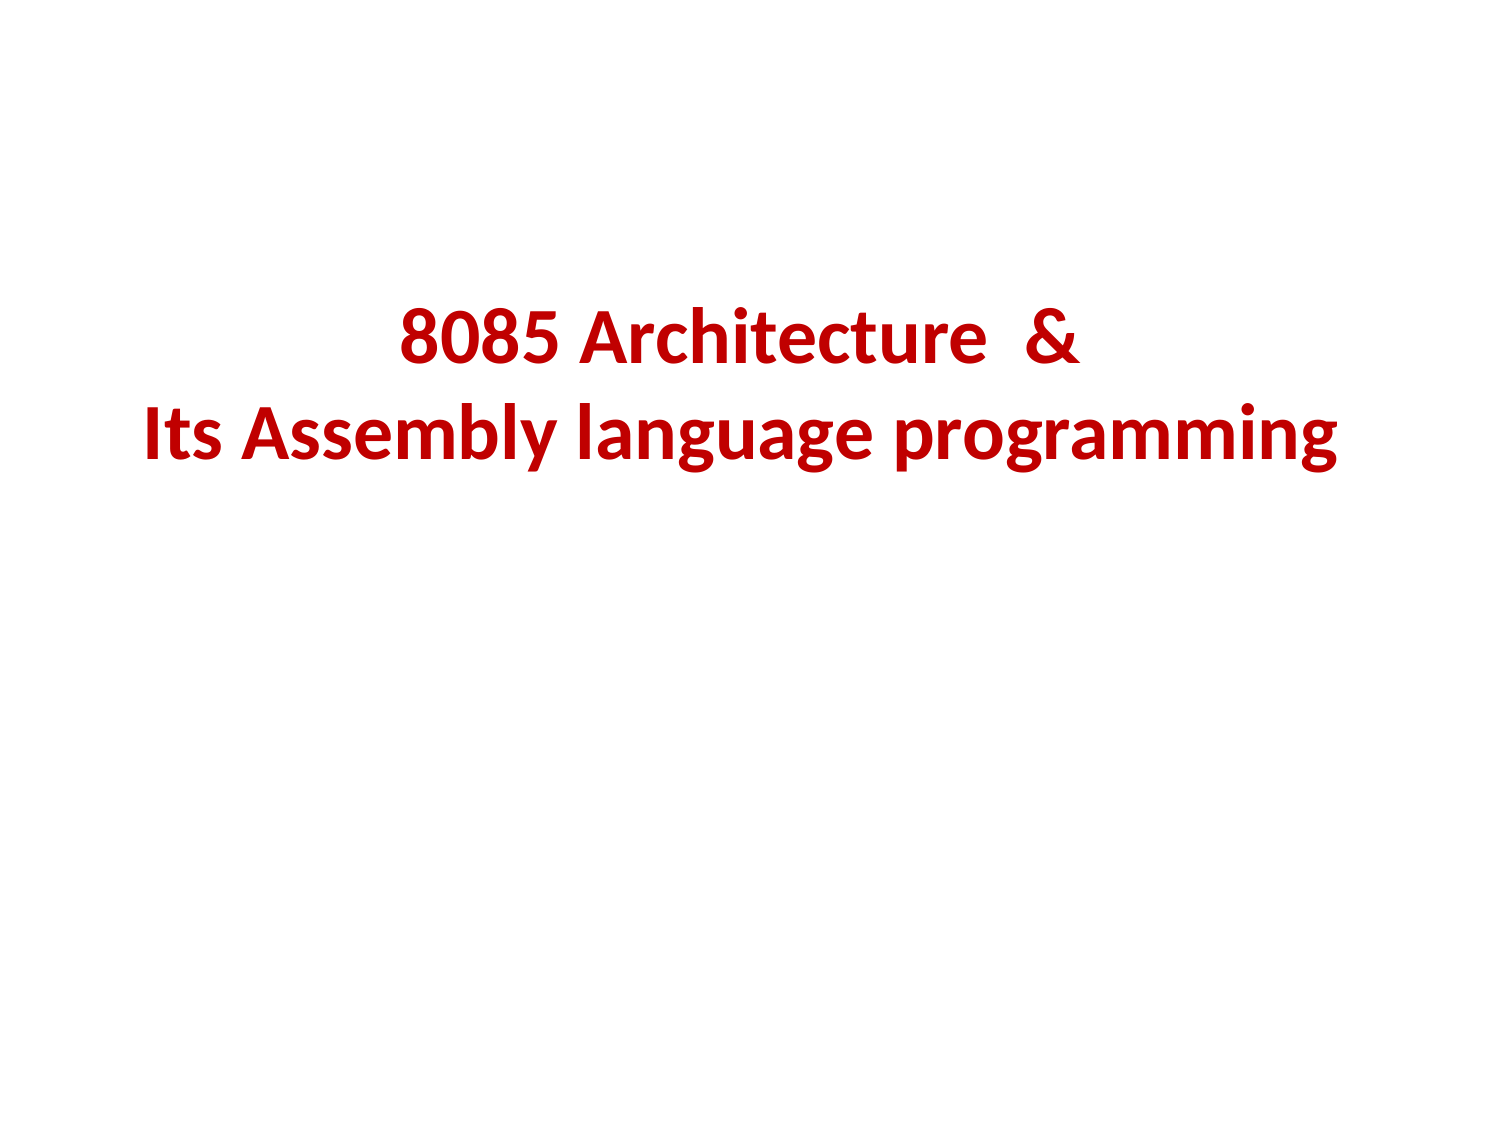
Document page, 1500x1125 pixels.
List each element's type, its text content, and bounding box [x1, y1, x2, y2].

title 8085 Architecture & Its Assembly language programming [75, 247, 1425, 513]
